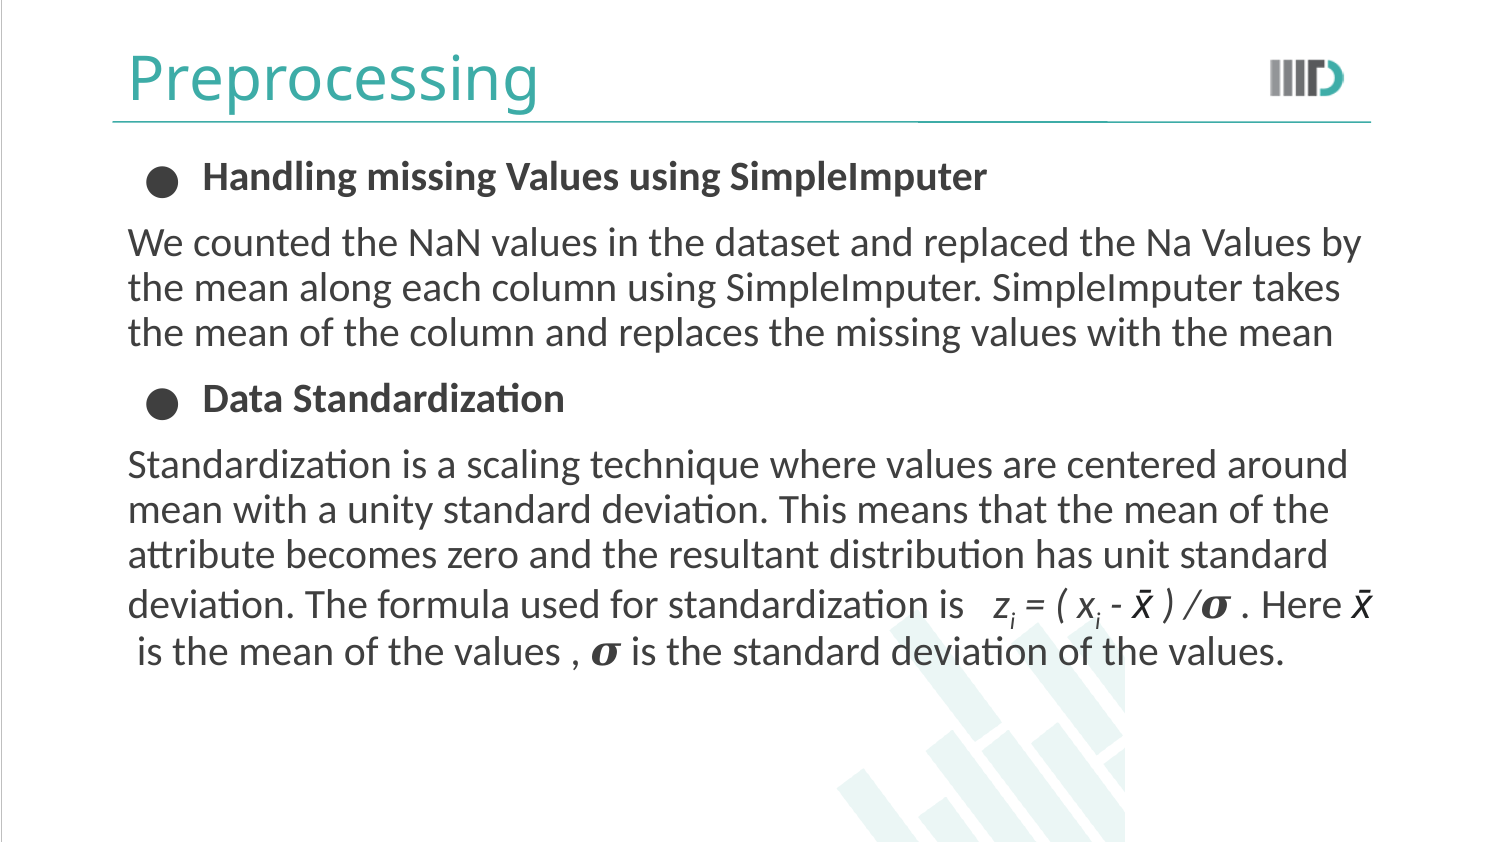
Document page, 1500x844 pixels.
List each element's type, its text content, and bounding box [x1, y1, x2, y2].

picture [1256, 50, 1355, 106]
list Handling missing Values using SimpleImputer We counted the NaN values in the dataset and replaced the Na Values by the mean along each column using SimpleImputer. SimpleImputer takes the mean of the column and replaces the missing values with the mean Data Standardization Standardization is a scaling technique where values are centered around mean with a unity standard deviation. This means that the mean of the attribute becomes zero and the resultant distribution has unit standard deviation. The formula used for standardization is zi = ( xi - x̄ ) /𝝈 . Here x̄ is the mean of the values , 𝝈 is the standard deviation of the values. [112, 147, 1388, 761]
title Preprocessing [112, 39, 1236, 122]
picture [0, 0, 1126, 844]
